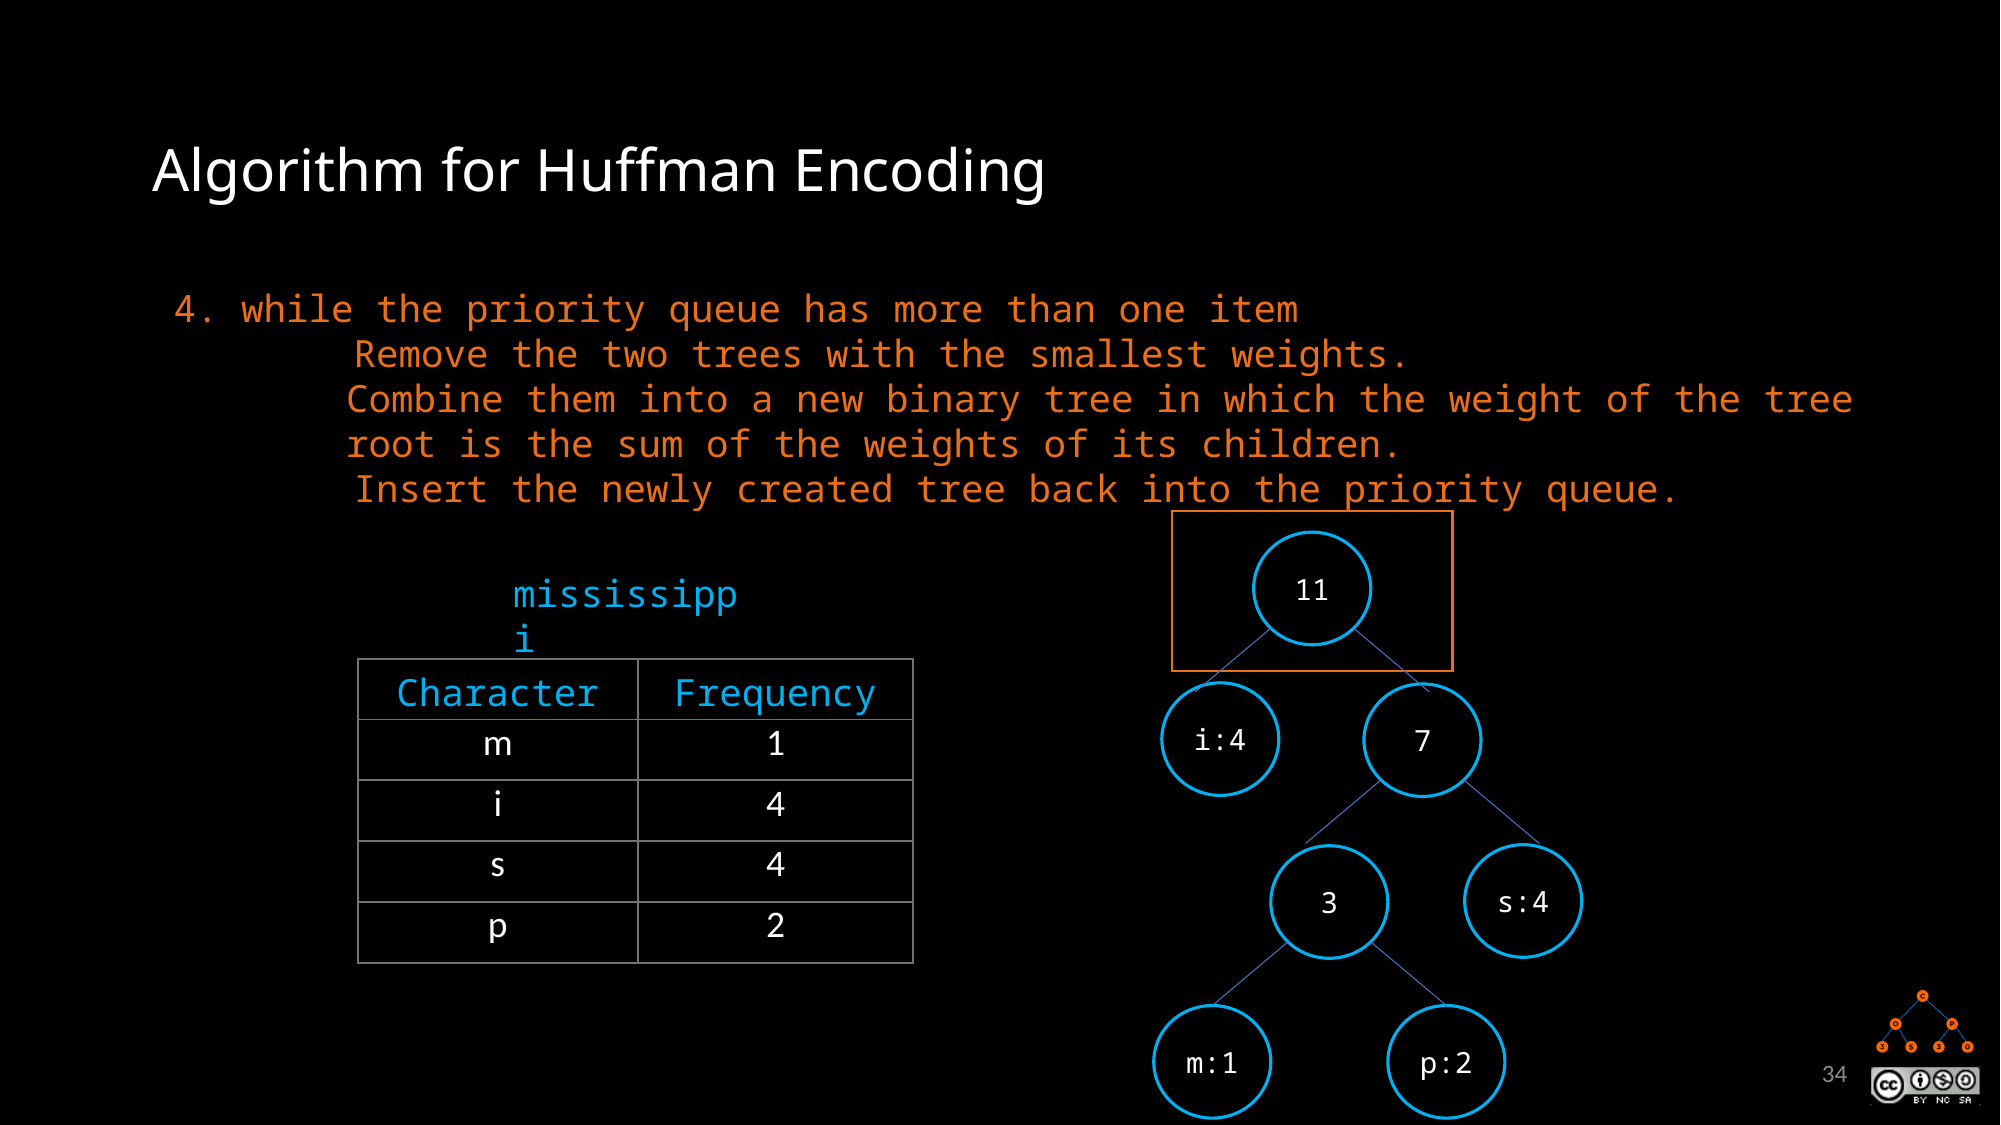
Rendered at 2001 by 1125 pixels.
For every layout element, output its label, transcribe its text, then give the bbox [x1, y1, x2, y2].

table_header Character [359, 660, 637, 719]
table_cell 1 [639, 720, 912, 779]
text_box mississippi [498, 562, 772, 658]
table_cell 2 [639, 903, 912, 962]
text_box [1856, 982, 1995, 1106]
table_cell m [359, 720, 637, 779]
table_cell s [359, 842, 637, 901]
table_cell 4 [639, 781, 912, 840]
table_header Frequency [639, 660, 912, 719]
slide_number 34 [1582, 1042, 1856, 1103]
table_cell i [359, 781, 637, 840]
title Algorithm for Huffman Encoding [137, 59, 1863, 278]
text_box 4. while the priority queue has more than one item Remove the two trees with the smallest weights. Combine them into a new binary tree in which the weight of the tree root is the sum of the weights of its children. Insert the newly created tree back into the priority queue. [158, 277, 1884, 585]
table_cell 4 [639, 842, 912, 901]
table_cell p [359, 903, 637, 962]
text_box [1153, 510, 1582, 1119]
